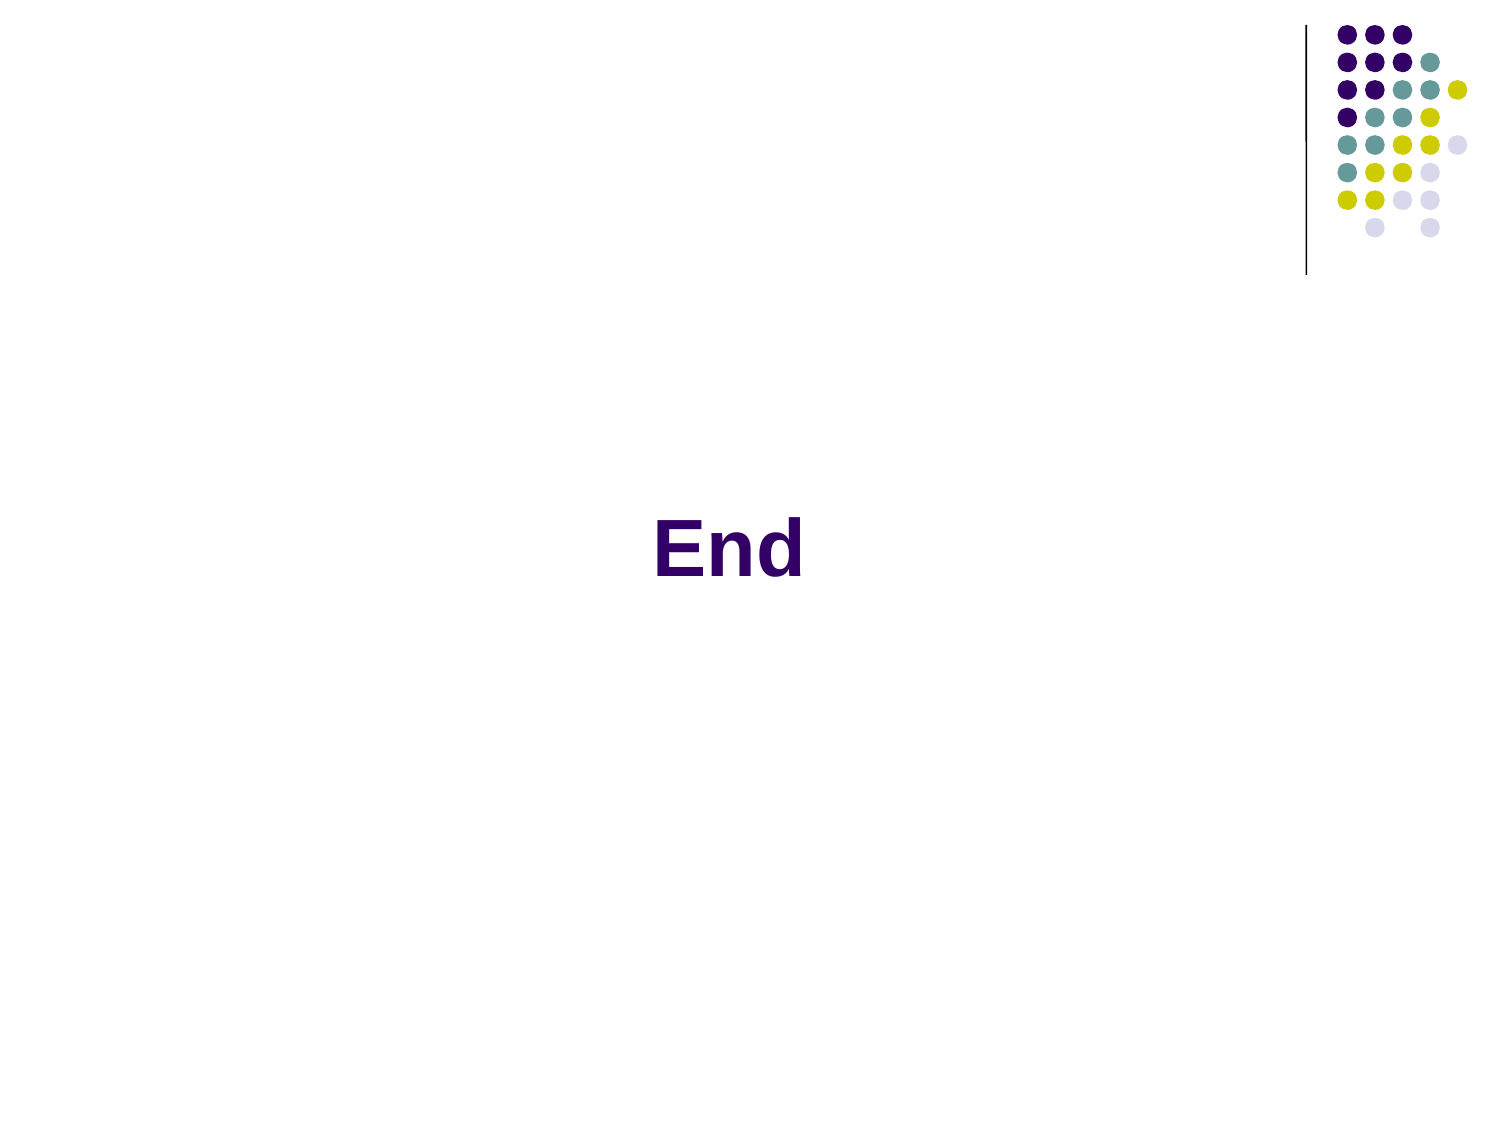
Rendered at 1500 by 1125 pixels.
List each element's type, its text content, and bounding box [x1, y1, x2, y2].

text_box End [637, 487, 928, 625]
